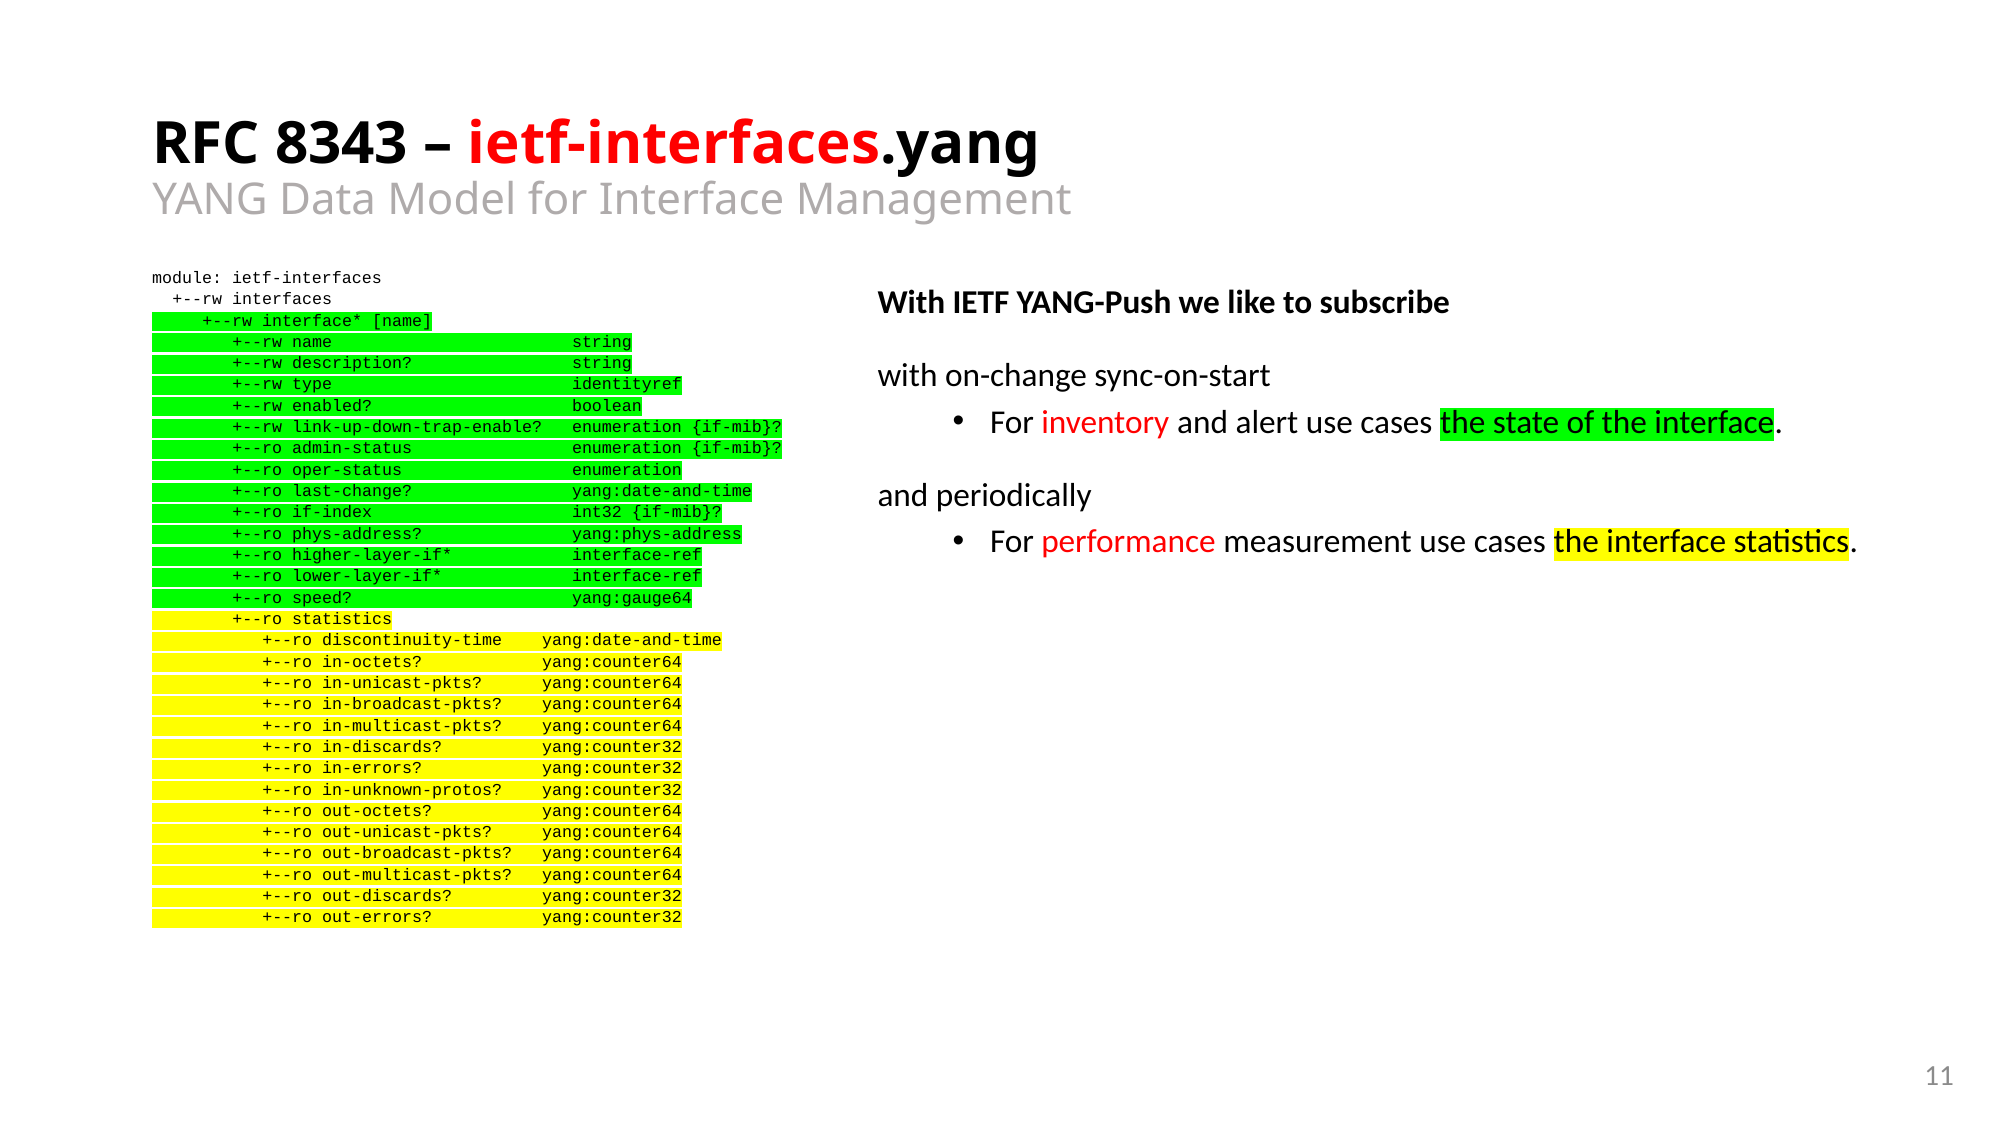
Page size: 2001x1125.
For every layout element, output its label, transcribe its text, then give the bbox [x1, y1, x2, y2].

title RFC 8343 – ietf-interfaces.yang YANG Data Model for Interface Management [137, 59, 1955, 278]
list With IETF YANG-Push we like to subscribe with on-change sync-on-start For inventory and alert use cases the state of the interface. and periodically For performance measurement use cases the interface statistics. [862, 277, 1969, 607]
text_box module: ietf-interfaces +--rw interfaces +--rw interface* [name] +--rw name string +--rw description? string +--rw type identityref +--rw enabled? boolean +--rw link-up-down-trap-enable? enumeration {if-mib}? +--ro admin-status enumeration {if-mib}? +--ro oper-status enumeration +--ro last-change? yang:date-and-time +--ro if-index int32 {if-mib}? +--ro phys-address? yang:phys-address +--ro higher-layer-if* interface-ref +--ro lower-layer-if* interface-ref +--ro speed? yang:gauge64 +--ro statistics +--ro discontinuity-time yang:date-and-time +--ro in-octets? yang:counter64 +--ro in-unicast-pkts? yang:counter64 +--ro in-broadcast-pkts? yang:counter64 +--ro in-multicast-pkts? yang:counter64 +--ro in-discards? yang:counter32 +--ro in-errors? yang:counter32 +--ro in-unknown-protos? yang:counter32 +--ro out-octets? yang:counter64 +--ro out-unicast-pkts? yang:counter64 +--ro out-broadcast-pkts? yang:counter64 +--ro out-multicast-pkts? yang:counter64 +--ro out-discards? yang:counter32 +--ro out-errors? yang:counter32 [137, 278, 975, 934]
slide_number 11 [1900, 1043, 1969, 1104]
